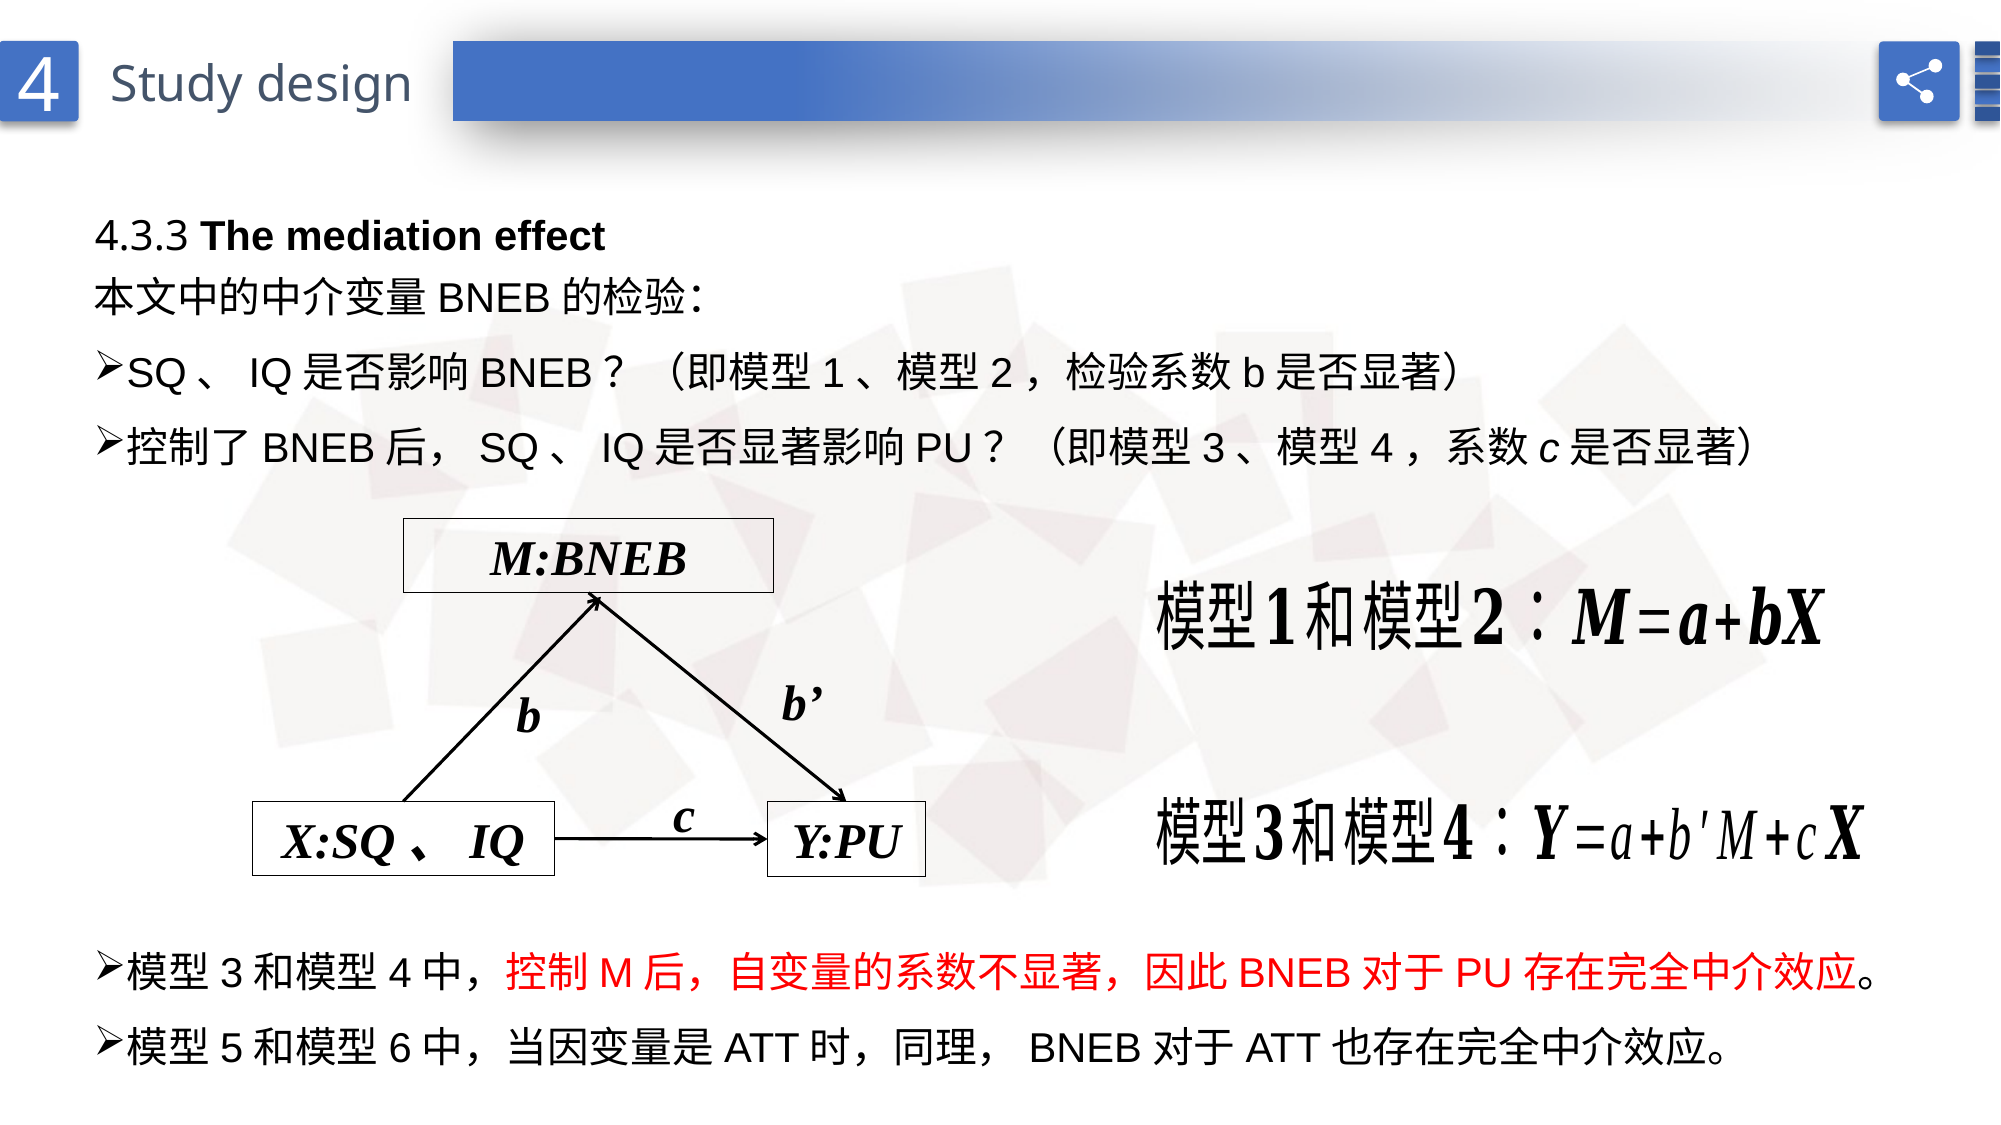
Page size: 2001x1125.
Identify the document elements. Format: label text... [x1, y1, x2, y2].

picture [0, 0, 2001, 1125]
text_box Study design [82, 43, 1237, 119]
text_box [452, 40, 2000, 122]
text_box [1878, 41, 2000, 121]
text_box 4 [0, 39, 80, 123]
text_box 4.3.3 The mediation effect [79, 186, 1930, 267]
text_box 本文中的中介变量BNEB的检验： SQ、IQ是否影响BNEB？（即模型1、模型2，检验系数b是否显著） 控制了BNEB后，SQ、IQ是否显著影响PU？（即模型3、模型4，系数c是否显著） 模型3和模型4中，控制M后，自变量的系数不显著，因此BNEB对于PU存在完全中介效应。 模型5和模型6中，当因变量是ATT时，同理，BNEB对于ATT也存在完全中介效应。 [78, 198, 1928, 1125]
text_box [252, 517, 926, 878]
